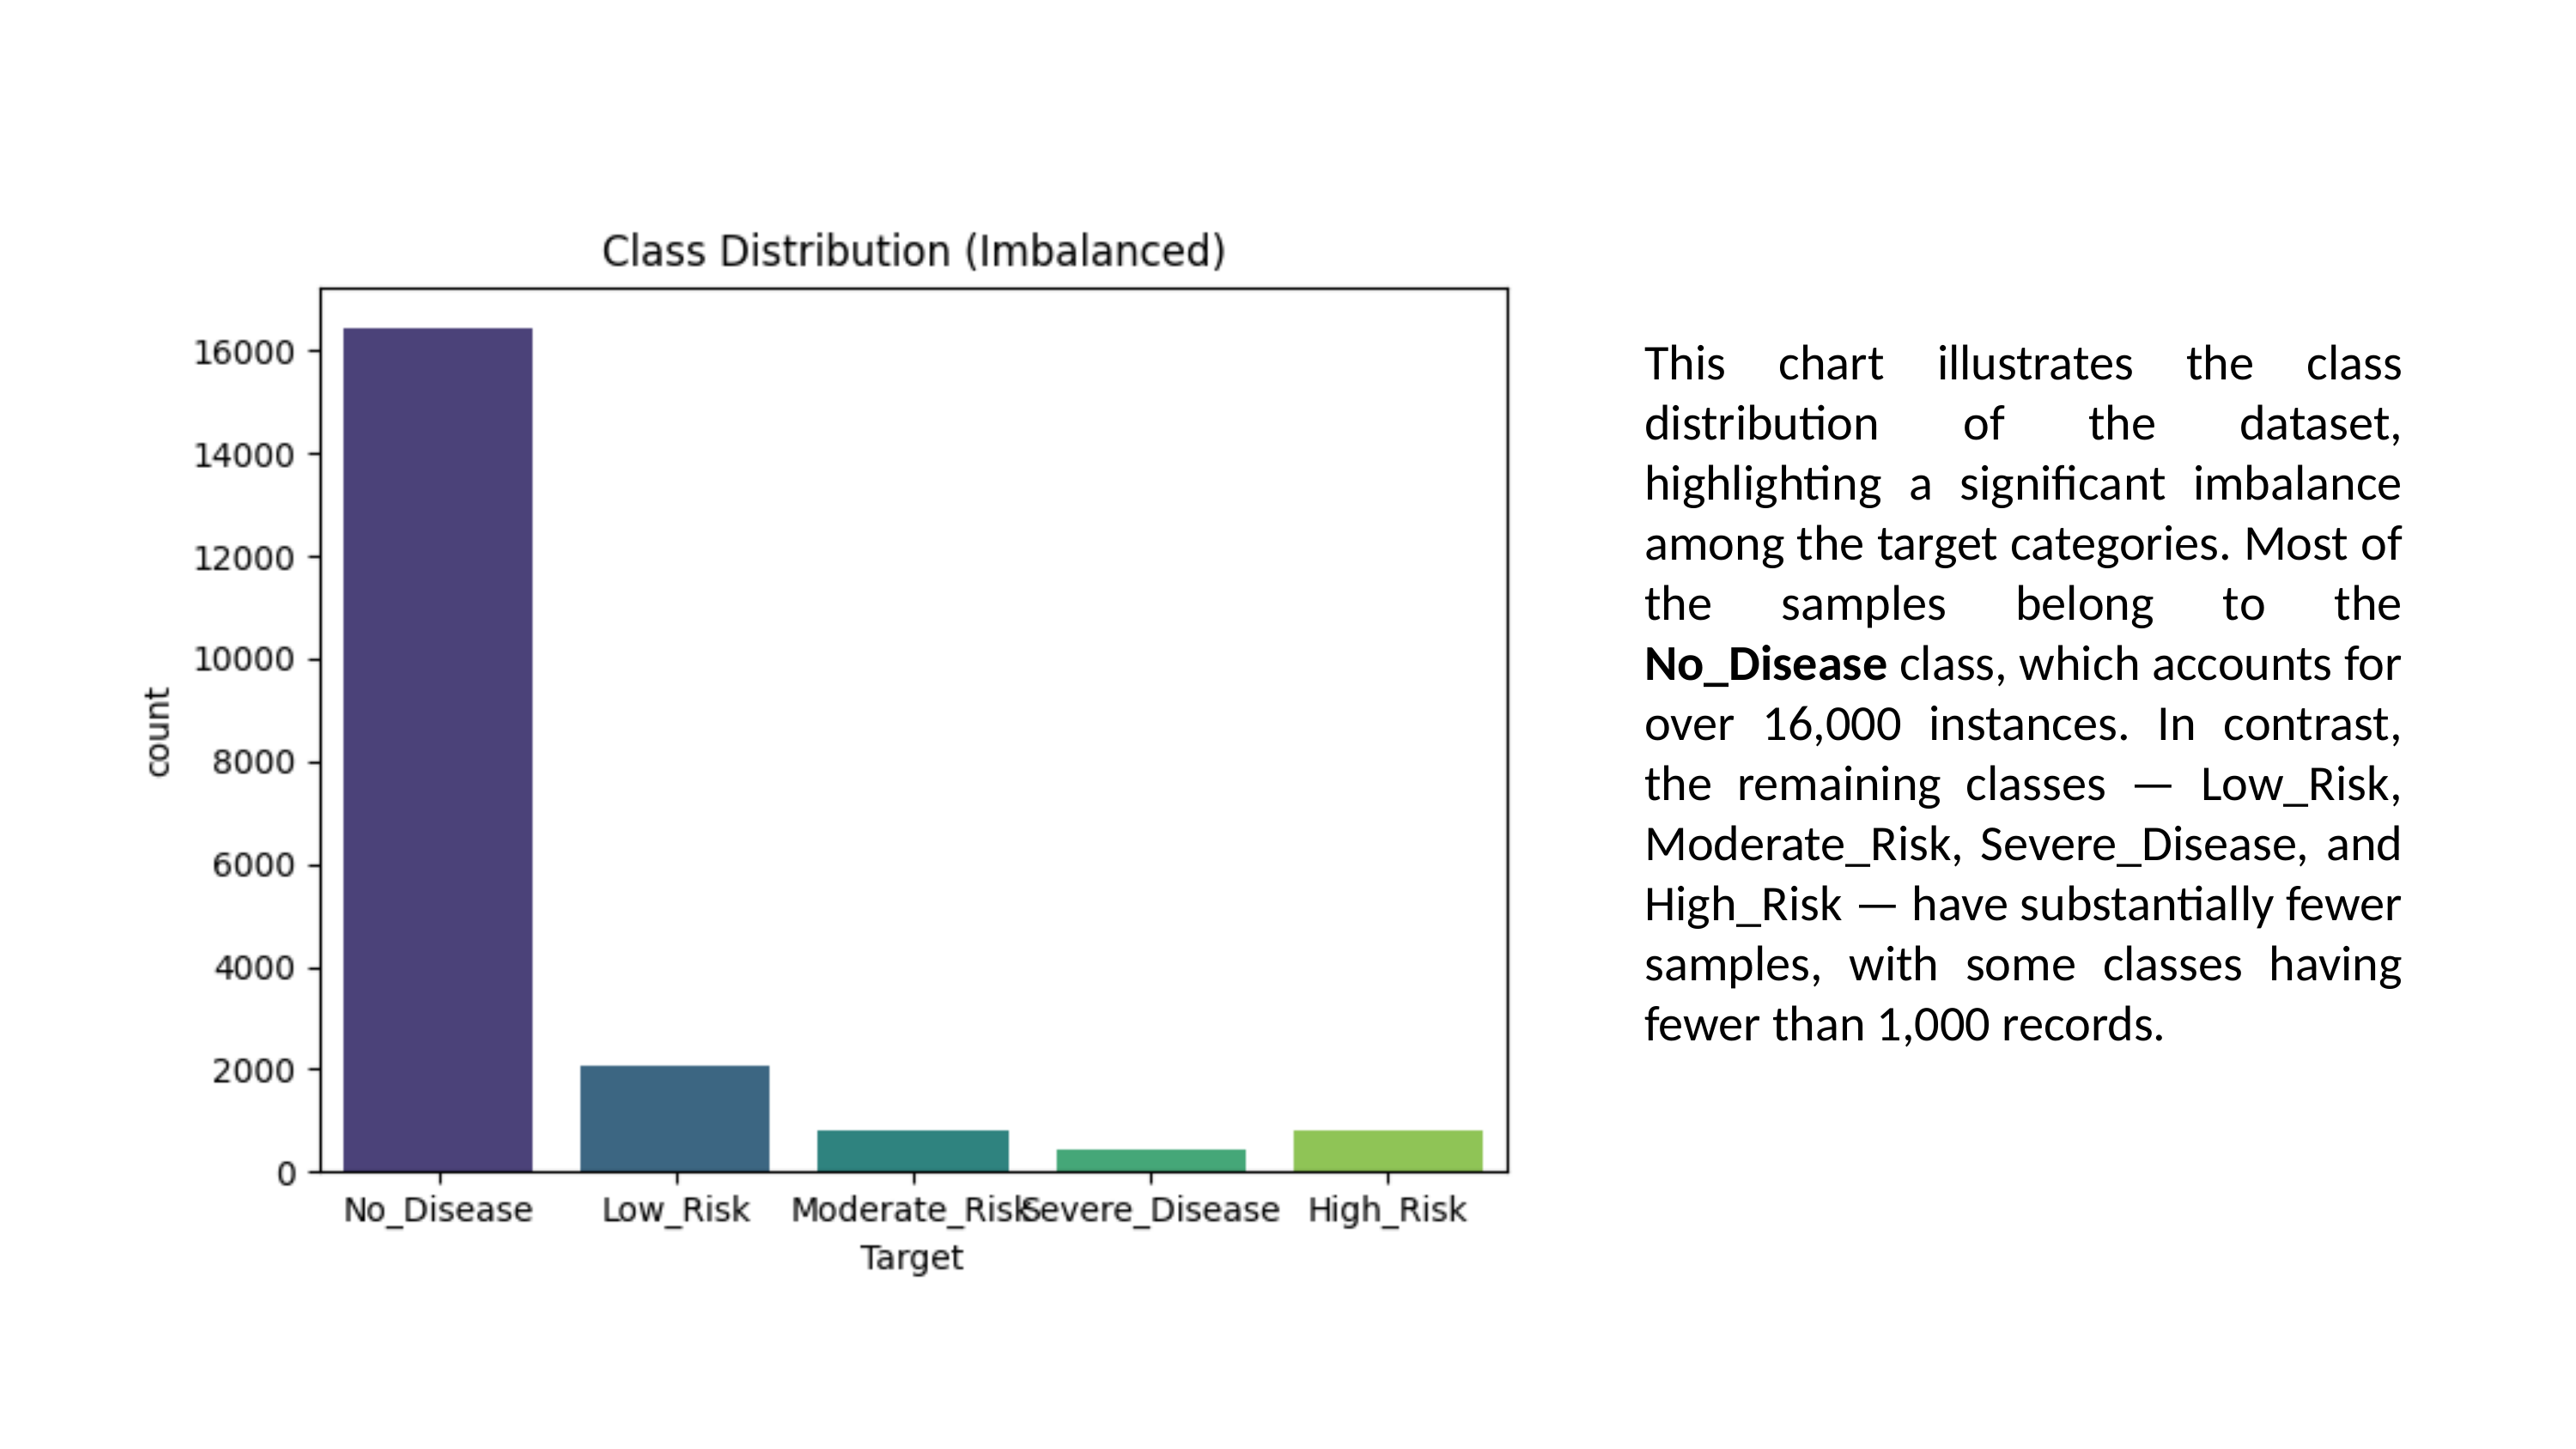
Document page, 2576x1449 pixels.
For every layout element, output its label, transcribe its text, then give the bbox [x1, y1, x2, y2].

text_box This chart illustrates the class distribution of the dataset, highlighting a significant imbalance among the target categories. Most of the samples belong to the No_Disease class, which accounts for over 16,000 instances. In contrast, the remaining classes — Low_Risk, Moderate_Risk, Severe_Disease, and High_Risk — have substantially fewer samples, with some classes having fewer than 1,000 records. [1662, 323, 2416, 1058]
picture [128, 149, 1661, 1299]
